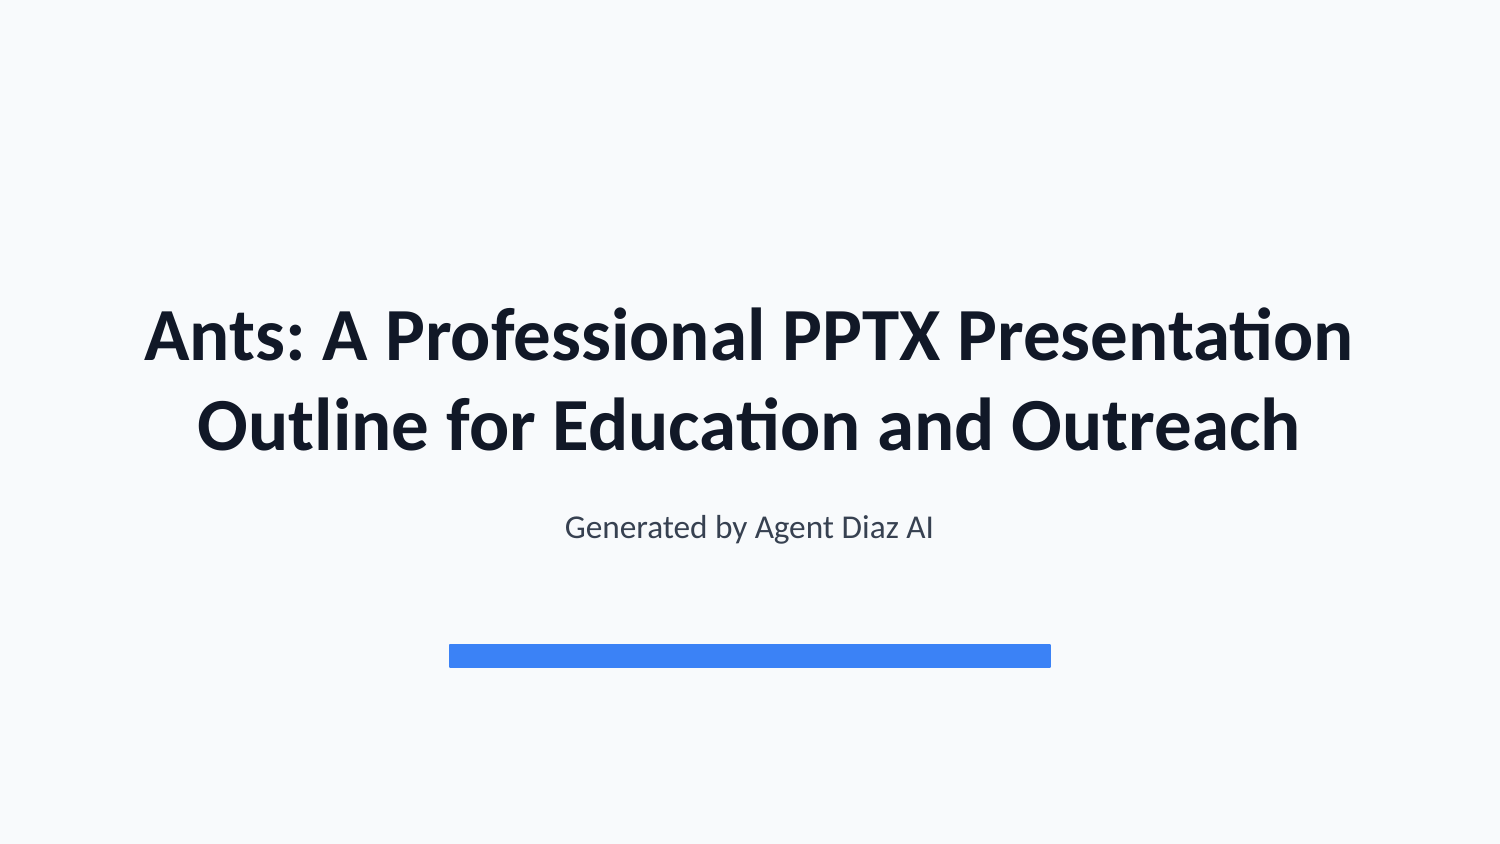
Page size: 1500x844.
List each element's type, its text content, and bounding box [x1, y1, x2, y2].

text_box Generated by Agent Diaz AI [74, 479, 1425, 570]
text_box [449, 645, 1050, 668]
text_box Ants: A Professional PPTX Presentation Outline for Education and Outreach [74, 299, 1425, 450]
